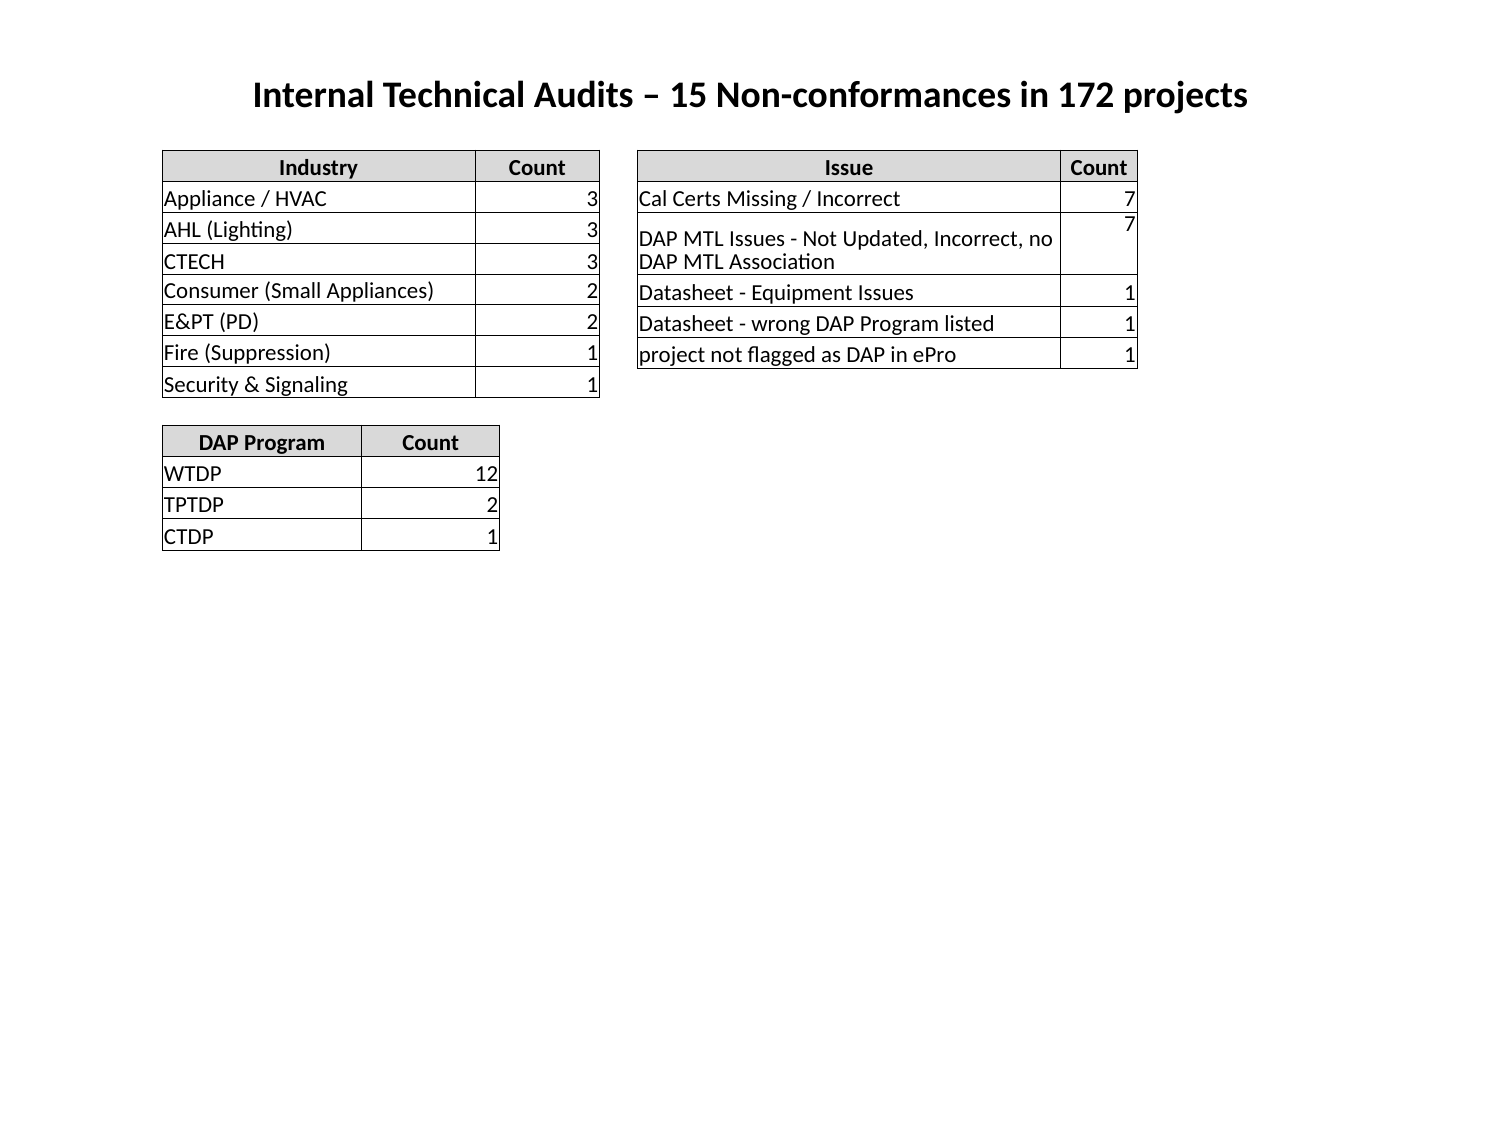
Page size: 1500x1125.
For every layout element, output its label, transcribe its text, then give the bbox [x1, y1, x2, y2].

table_cell 7 [1061, 213, 1137, 274]
text_box Internal Technical Audits – 15 Non-conformances in 172 projects [107, 62, 1395, 123]
table_cell 12 [362, 457, 499, 487]
table_cell 1 [476, 336, 599, 366]
table_cell 2 [476, 275, 599, 304]
table_cell project not flagged as DAP in ePro [638, 338, 1060, 368]
table_header Industry [163, 151, 475, 181]
table_header Count [1061, 151, 1137, 181]
table_header DAP Program [163, 426, 361, 456]
table_cell Cal Certs Missing / Incorrect [638, 182, 1060, 212]
table_cell 3 [476, 244, 599, 274]
table_cell 3 [476, 182, 599, 212]
table_cell AHL (Lighting) [163, 213, 475, 243]
table_cell DAP MTL Issues - Not Updated, Incorrect, no DAP MTL Association [638, 213, 1060, 274]
table_header Count [362, 426, 499, 456]
table_cell CTECH [163, 244, 475, 274]
table_cell Security & Signaling [163, 367, 475, 397]
table_cell Fire (Suppression) [163, 336, 475, 366]
table_header Count [476, 151, 599, 181]
table_cell WTDP [163, 457, 361, 487]
table_cell 1 [476, 367, 599, 397]
table_cell E&PT (PD) [163, 305, 475, 335]
table_cell Datasheet - wrong DAP Program listed [638, 307, 1060, 337]
table_cell 7 [1061, 182, 1137, 212]
table_cell Datasheet - Equipment Issues [638, 275, 1060, 306]
table_cell TPTDP [163, 488, 361, 518]
table_cell 2 [362, 488, 499, 518]
table_cell Appliance / HVAC [163, 182, 475, 212]
table_cell Consumer (Small Appliances) [163, 275, 475, 304]
table_cell 3 [476, 213, 599, 243]
table_cell CTDP [163, 519, 361, 550]
table_cell 1 [1061, 275, 1137, 306]
table_header Issue [638, 151, 1060, 181]
table_cell 2 [476, 305, 599, 335]
table_cell 1 [1061, 307, 1137, 337]
table_cell 1 [362, 519, 499, 550]
table_cell 1 [1061, 338, 1137, 368]
